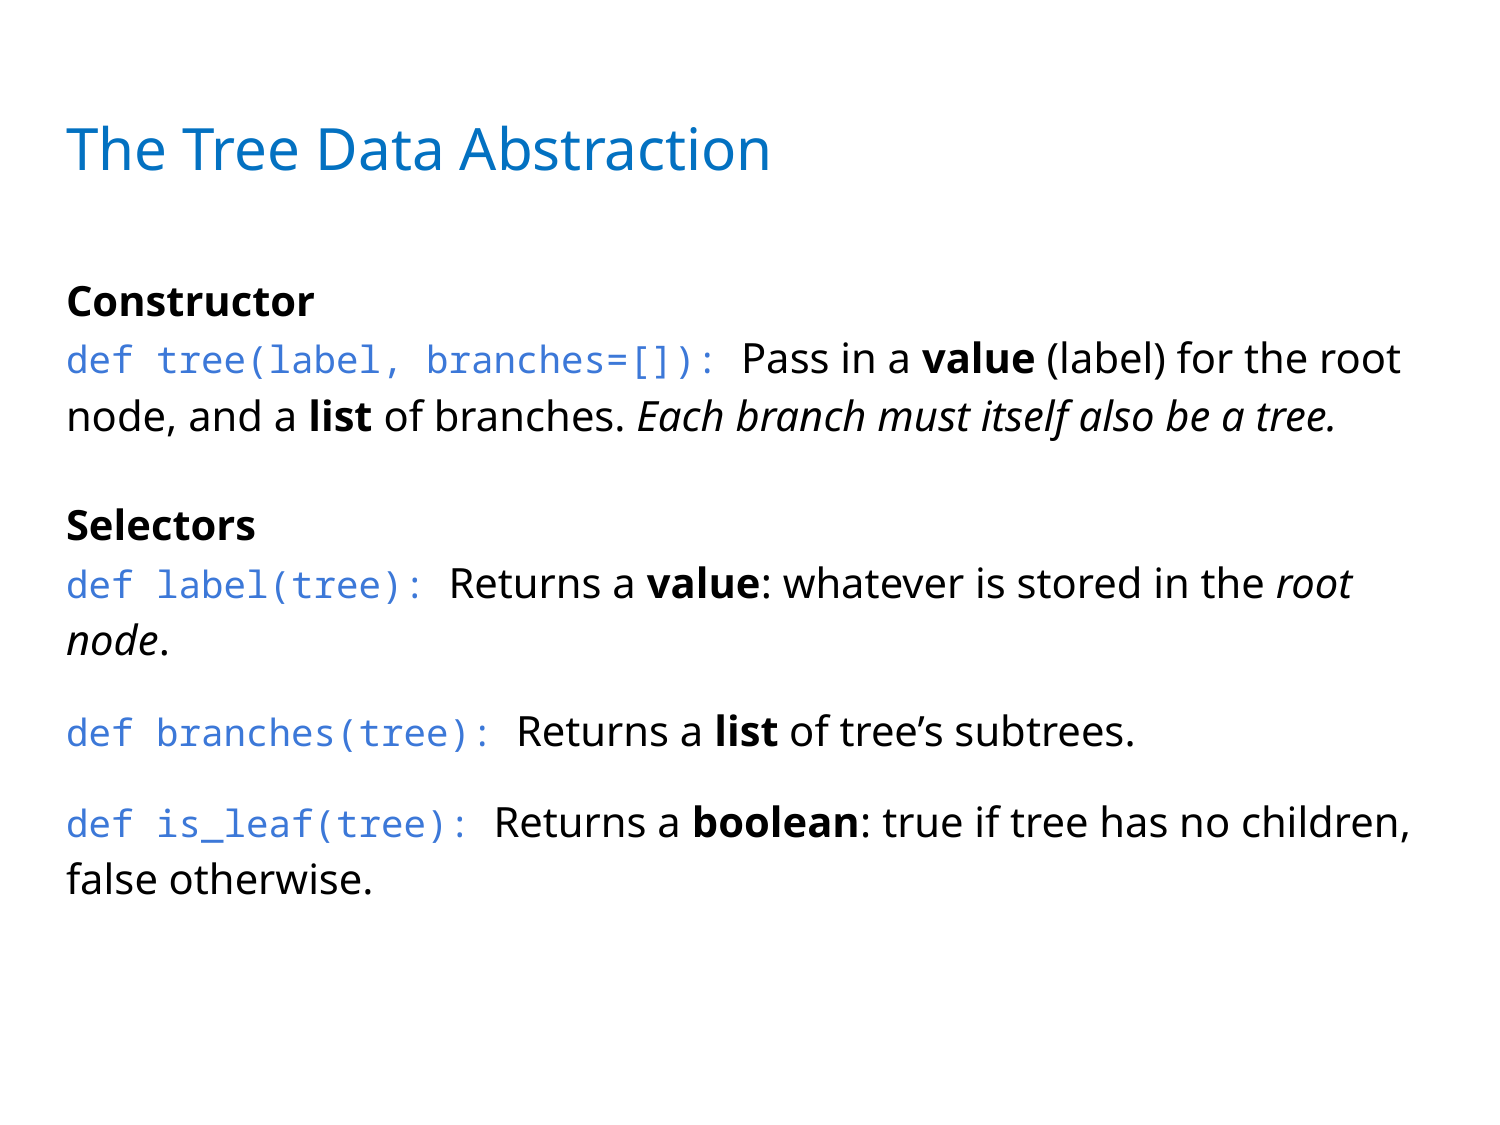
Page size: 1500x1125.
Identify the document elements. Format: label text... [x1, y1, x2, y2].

title The Tree Data Abstraction [51, 97, 1449, 223]
list Constructor def tree(label, branches=[]): Pass in a value (label) for the root node, and a list of branches. Each branch must itself also be a tree. Selectors def label(tree): Returns a value: whatever is stored in the root node. def branches(tree): Returns a list of tree’s subtrees. def is_leaf(tree): Returns a boolean: true if tree has no children, false otherwise. [51, 252, 1449, 1000]
